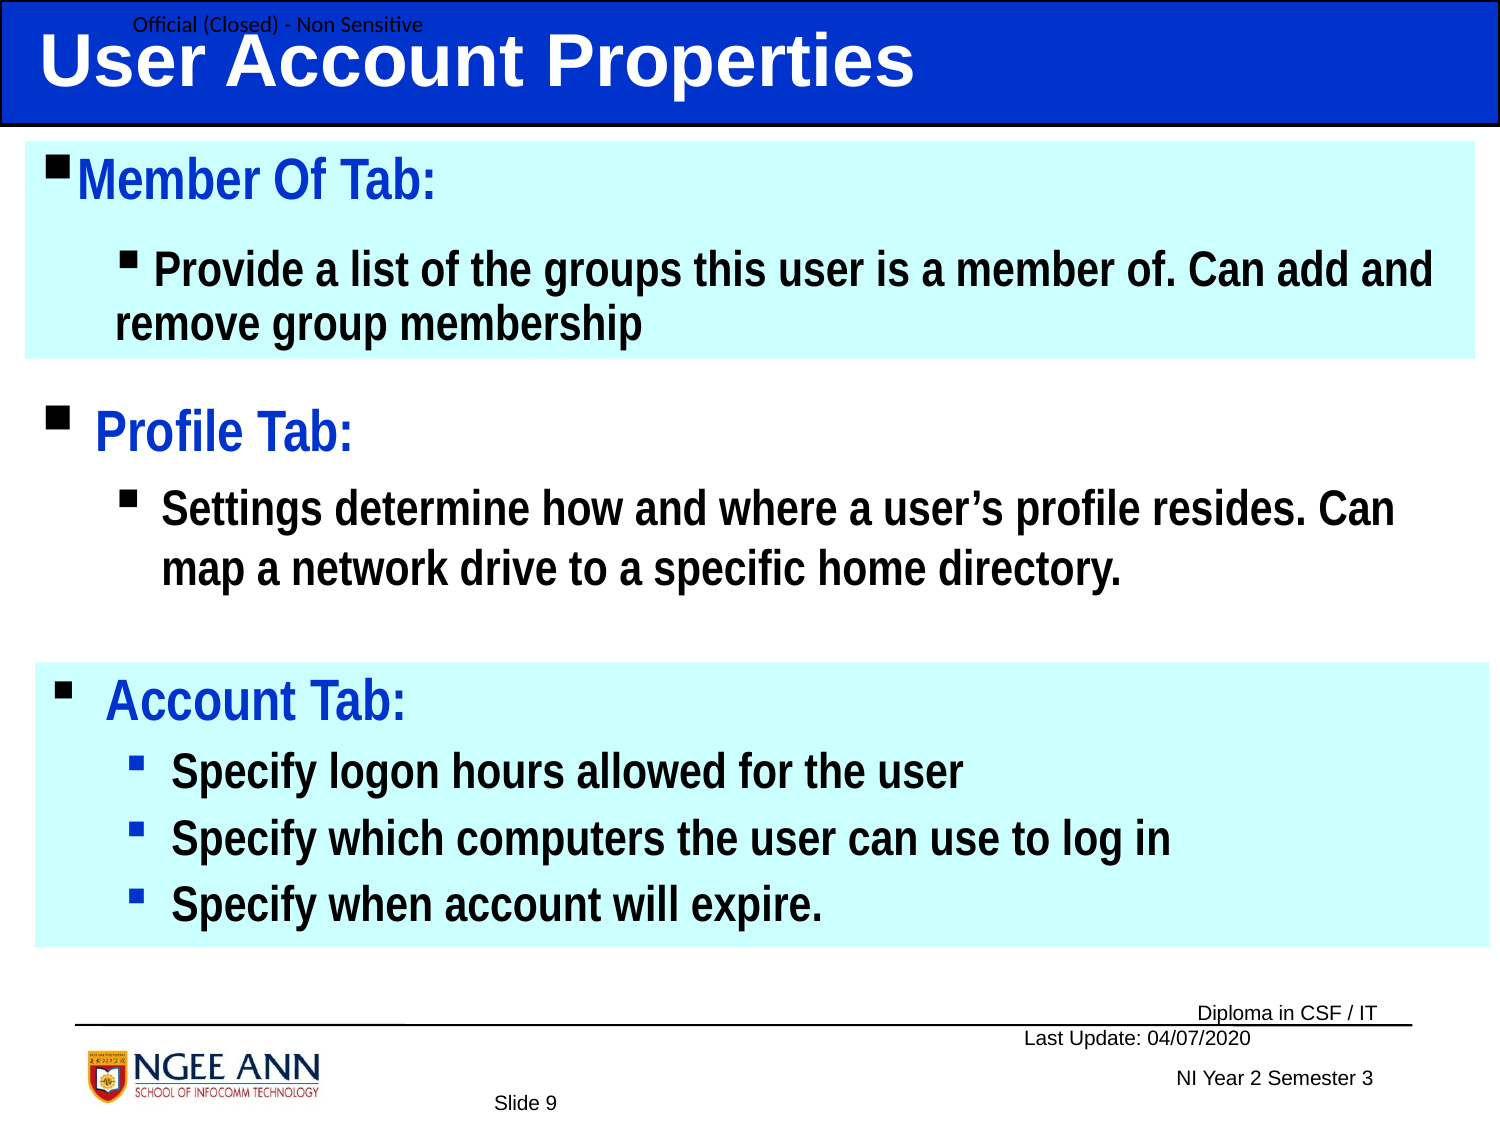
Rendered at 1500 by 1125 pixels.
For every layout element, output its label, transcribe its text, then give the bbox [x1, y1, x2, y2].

text_box Member Of Tab: Provide a list of the groups this user is a member of. Can add and remove group membership [24, 141, 1475, 359]
text_box Profile Tab: Settings determine how and where a user’s profile resides. Can map a network drive to a specific home directory. [24, 385, 1480, 634]
text_box User Account Properties [24, 0, 1500, 113]
text_box Account Tab: Specify logon hours allowed for the user Specify which computers the user can use to log in Specify when account will expire. [35, 662, 1490, 948]
picture [62, 1028, 344, 1125]
